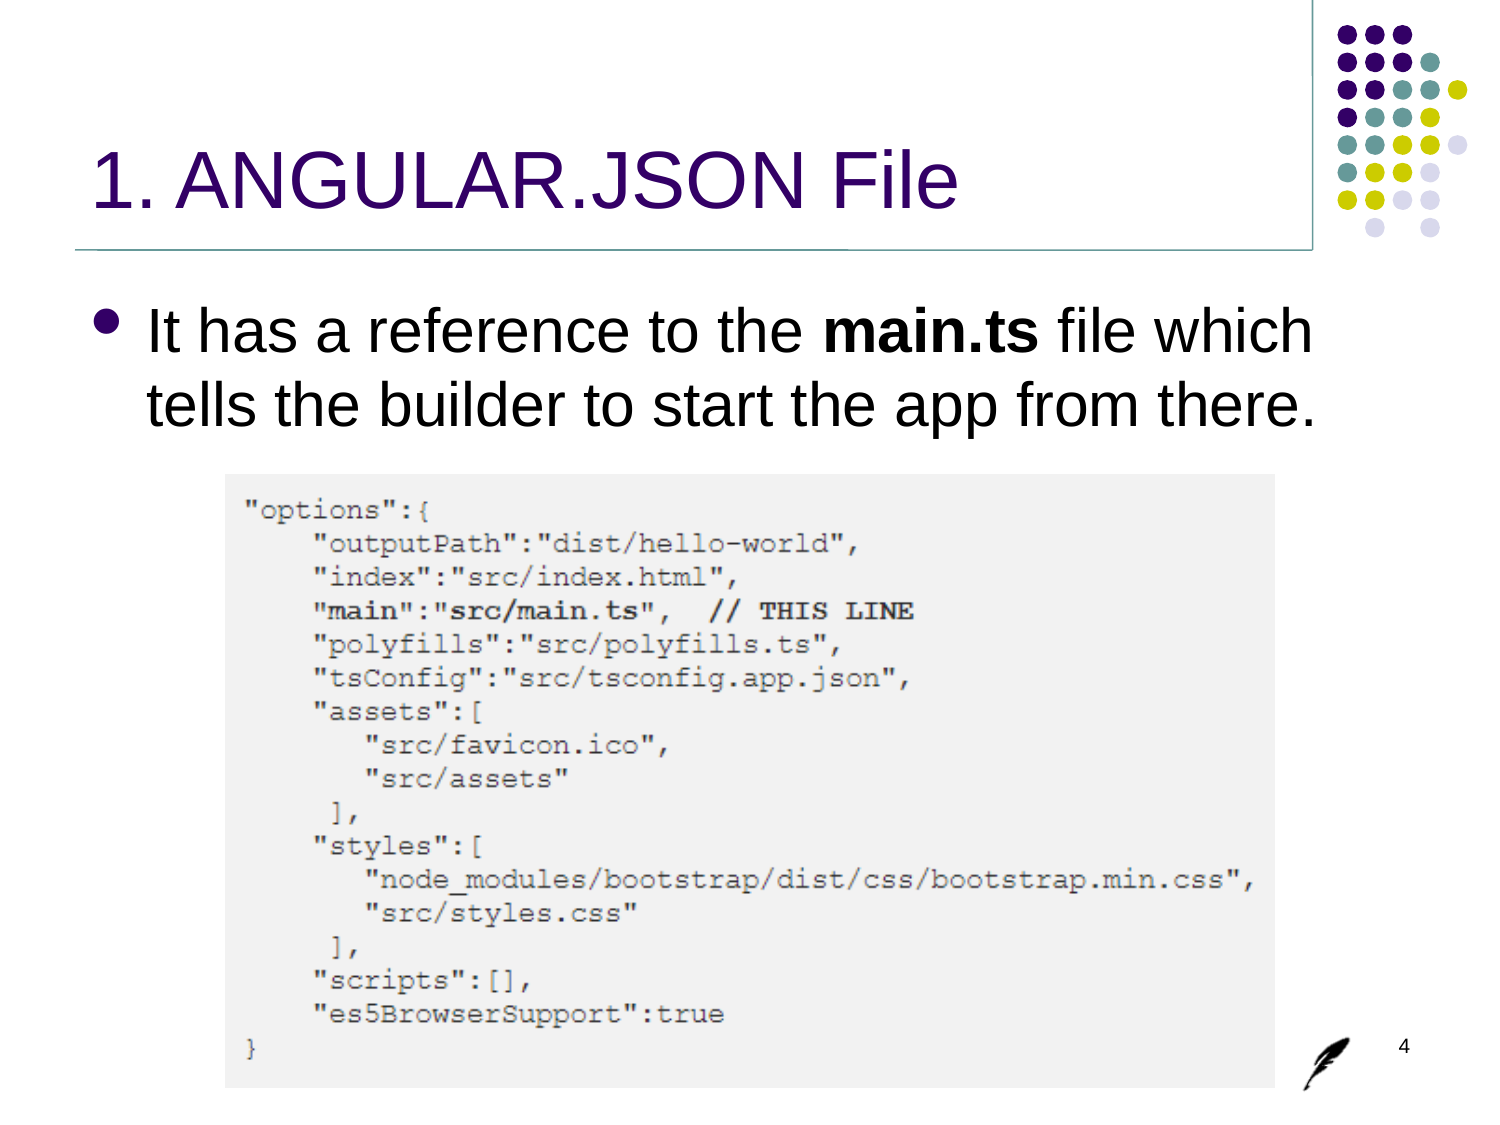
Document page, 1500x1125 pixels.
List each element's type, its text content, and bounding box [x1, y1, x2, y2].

slide_number 4 [1074, 1025, 1425, 1100]
list It has a reference to the main.ts file which tells the builder to start the app from there. [75, 282, 1425, 1006]
picture [224, 474, 1275, 1088]
title 1. ANGULAR.JSON File [75, 20, 1313, 233]
